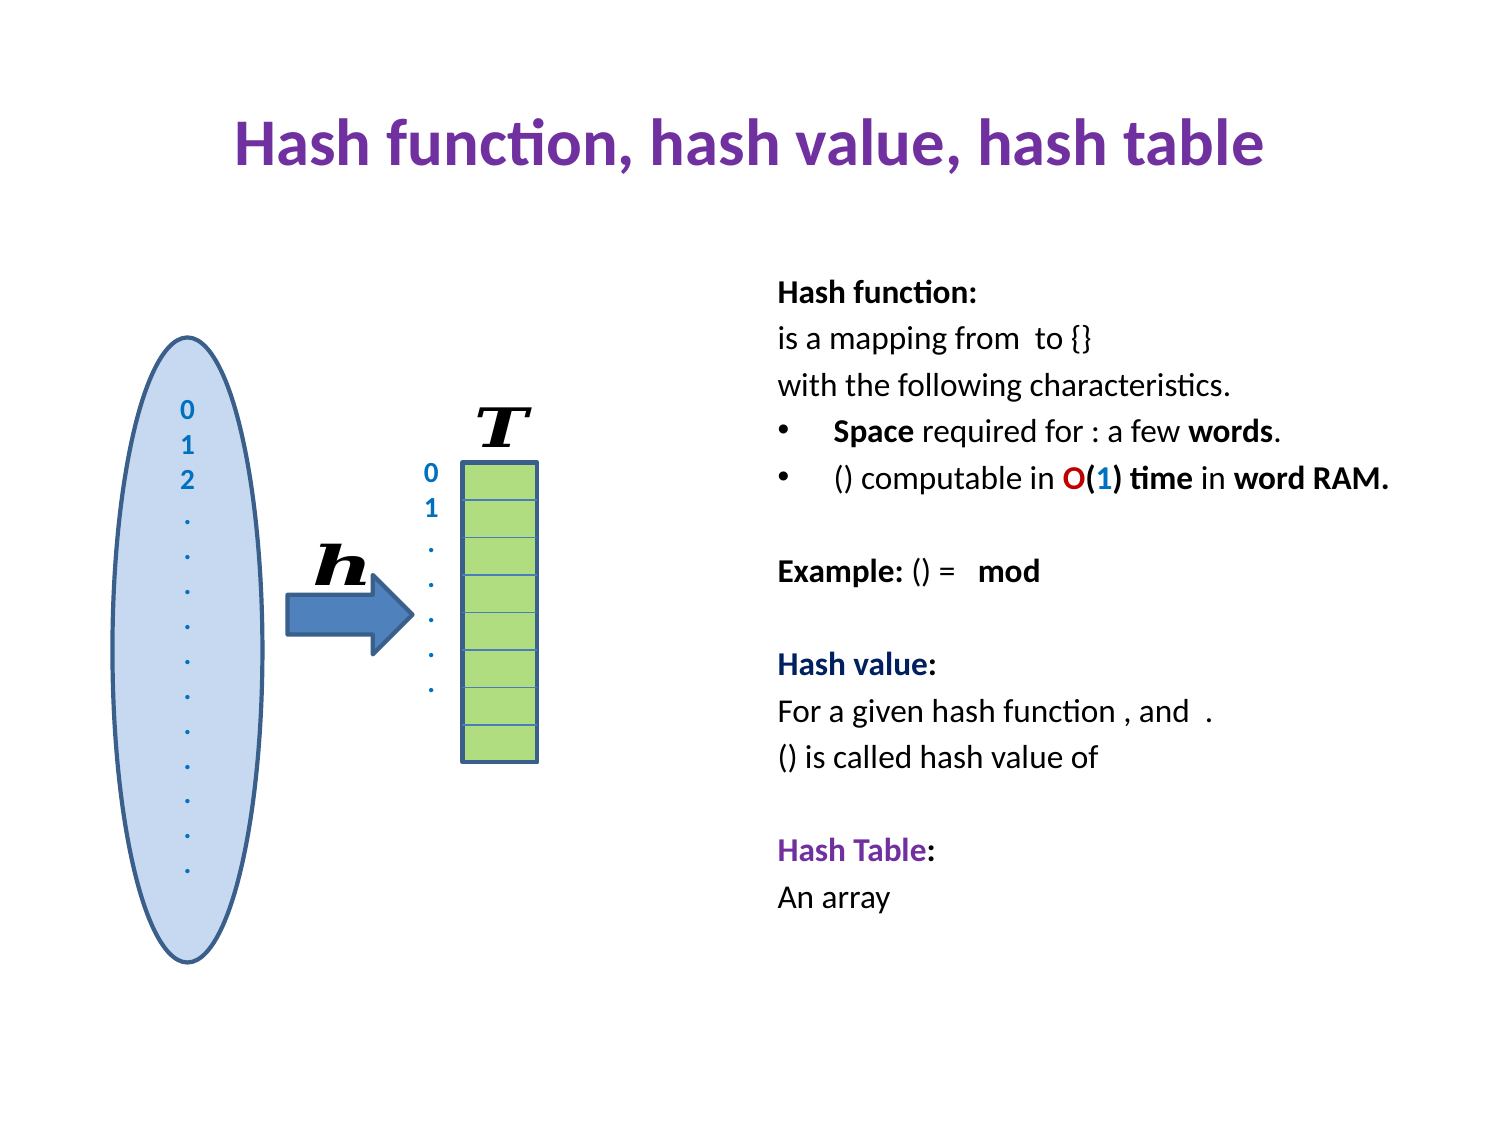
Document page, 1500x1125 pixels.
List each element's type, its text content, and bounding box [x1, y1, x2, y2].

title Hash function, hash value, hash table [75, 45, 1425, 233]
text_box [460, 460, 539, 764]
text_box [287, 537, 413, 655]
